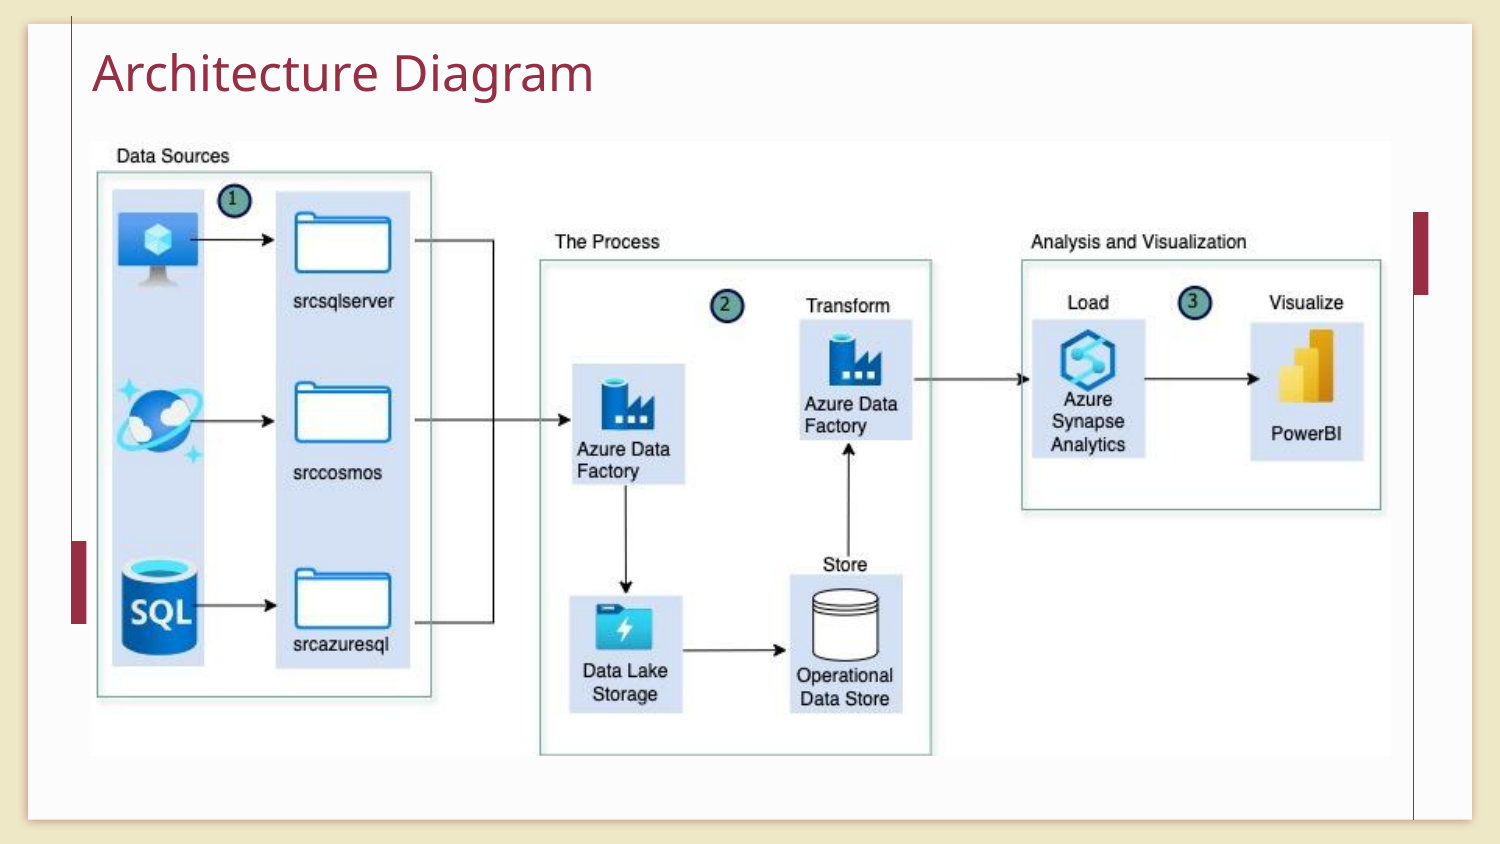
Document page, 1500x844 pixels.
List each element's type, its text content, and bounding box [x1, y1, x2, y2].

title Architecture Diagram [77, 26, 1342, 121]
picture [90, 128, 1409, 756]
